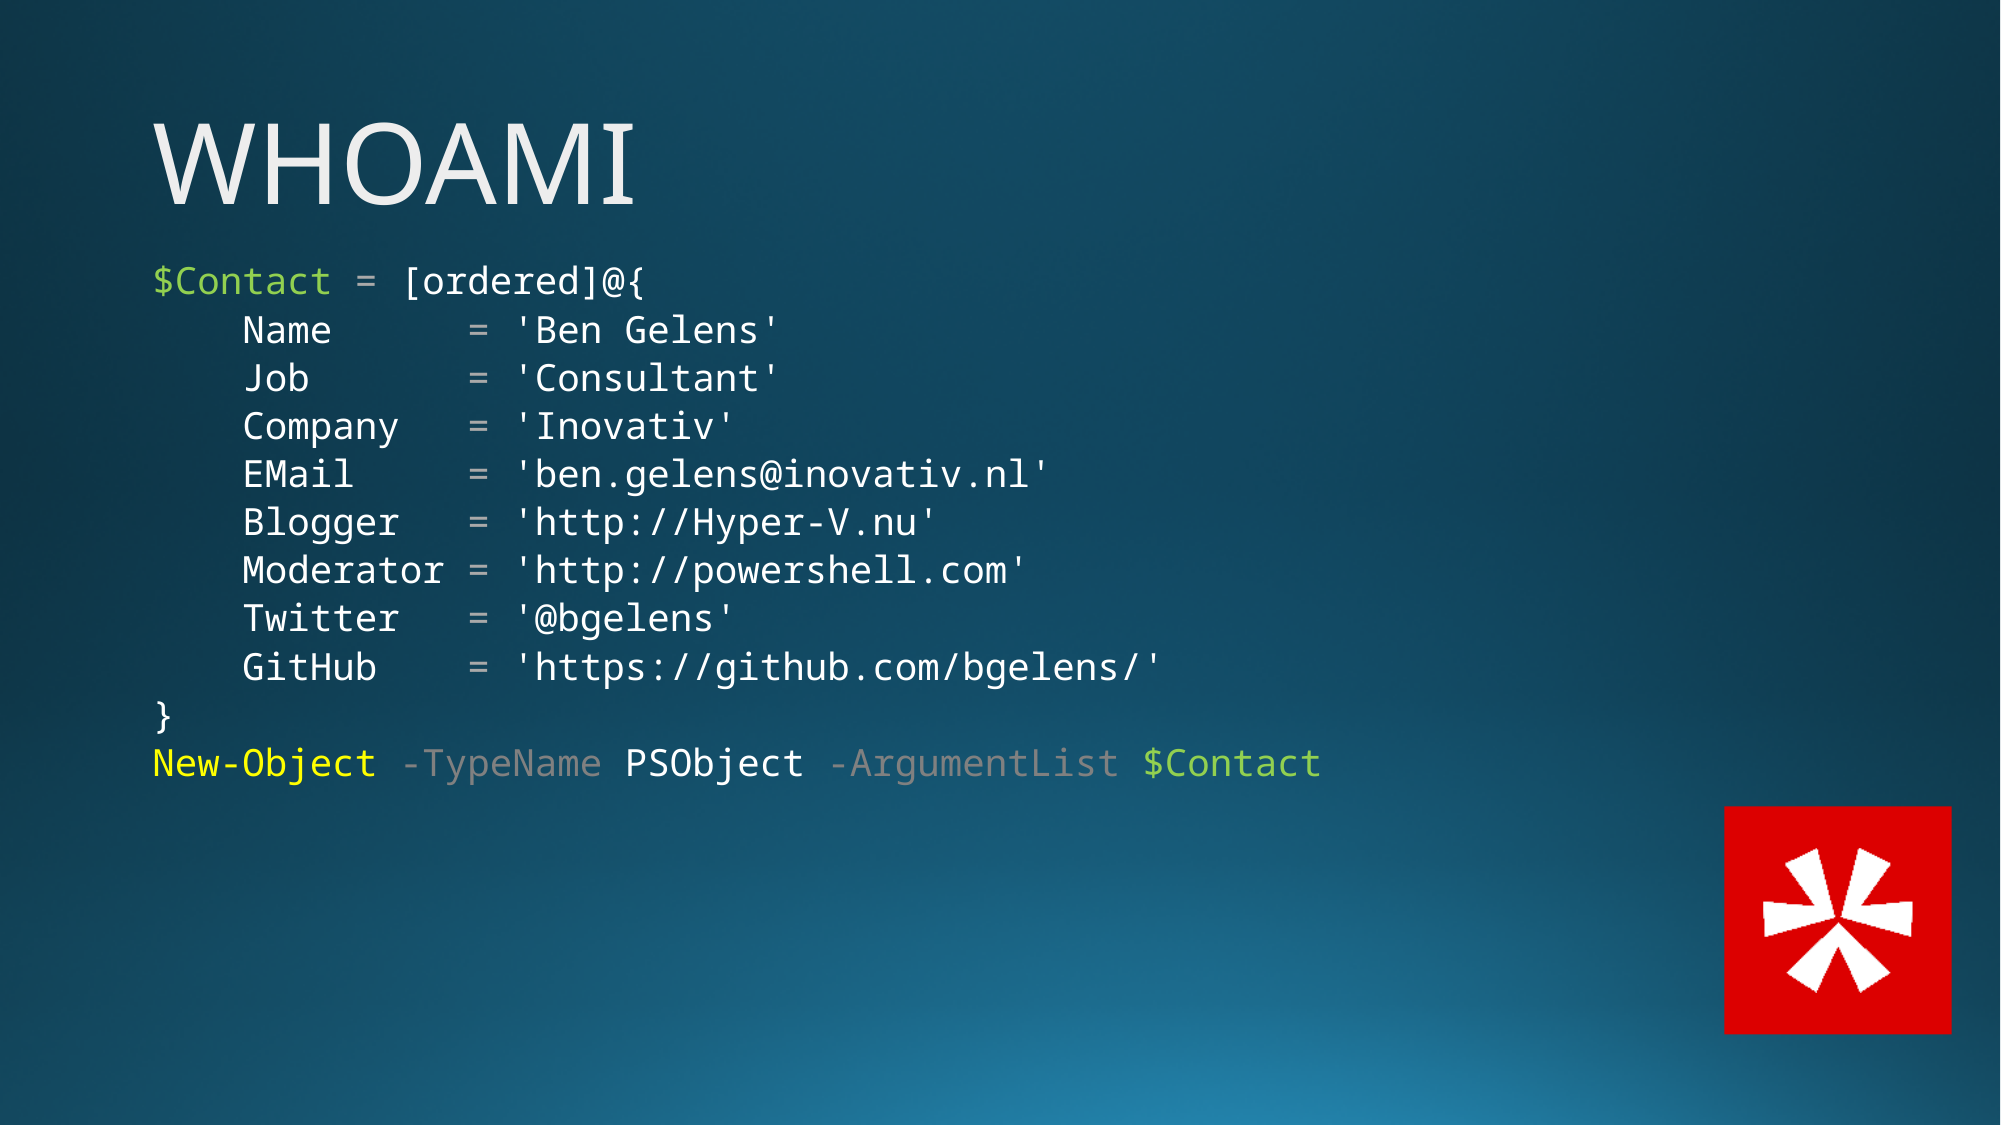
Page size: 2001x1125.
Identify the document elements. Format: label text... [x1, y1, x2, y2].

picture [0, 0, 2001, 1125]
text_box $Contact = [ordered]@{ Name = 'Ben Gelens' Job = 'Consultant' Company = 'Inovativ' EMail = 'ben.gelens@inovativ.nl' Blogger = 'http://Hyper-V.nu' Moderator = 'http://powershell.com' Twitter = '@bgelens' GitHub = 'https://github.com/bgelens/' } New-Object -TypeName PSObject -ArgumentList $Contact [137, 247, 1811, 792]
title WHOAMI [137, 59, 1863, 278]
